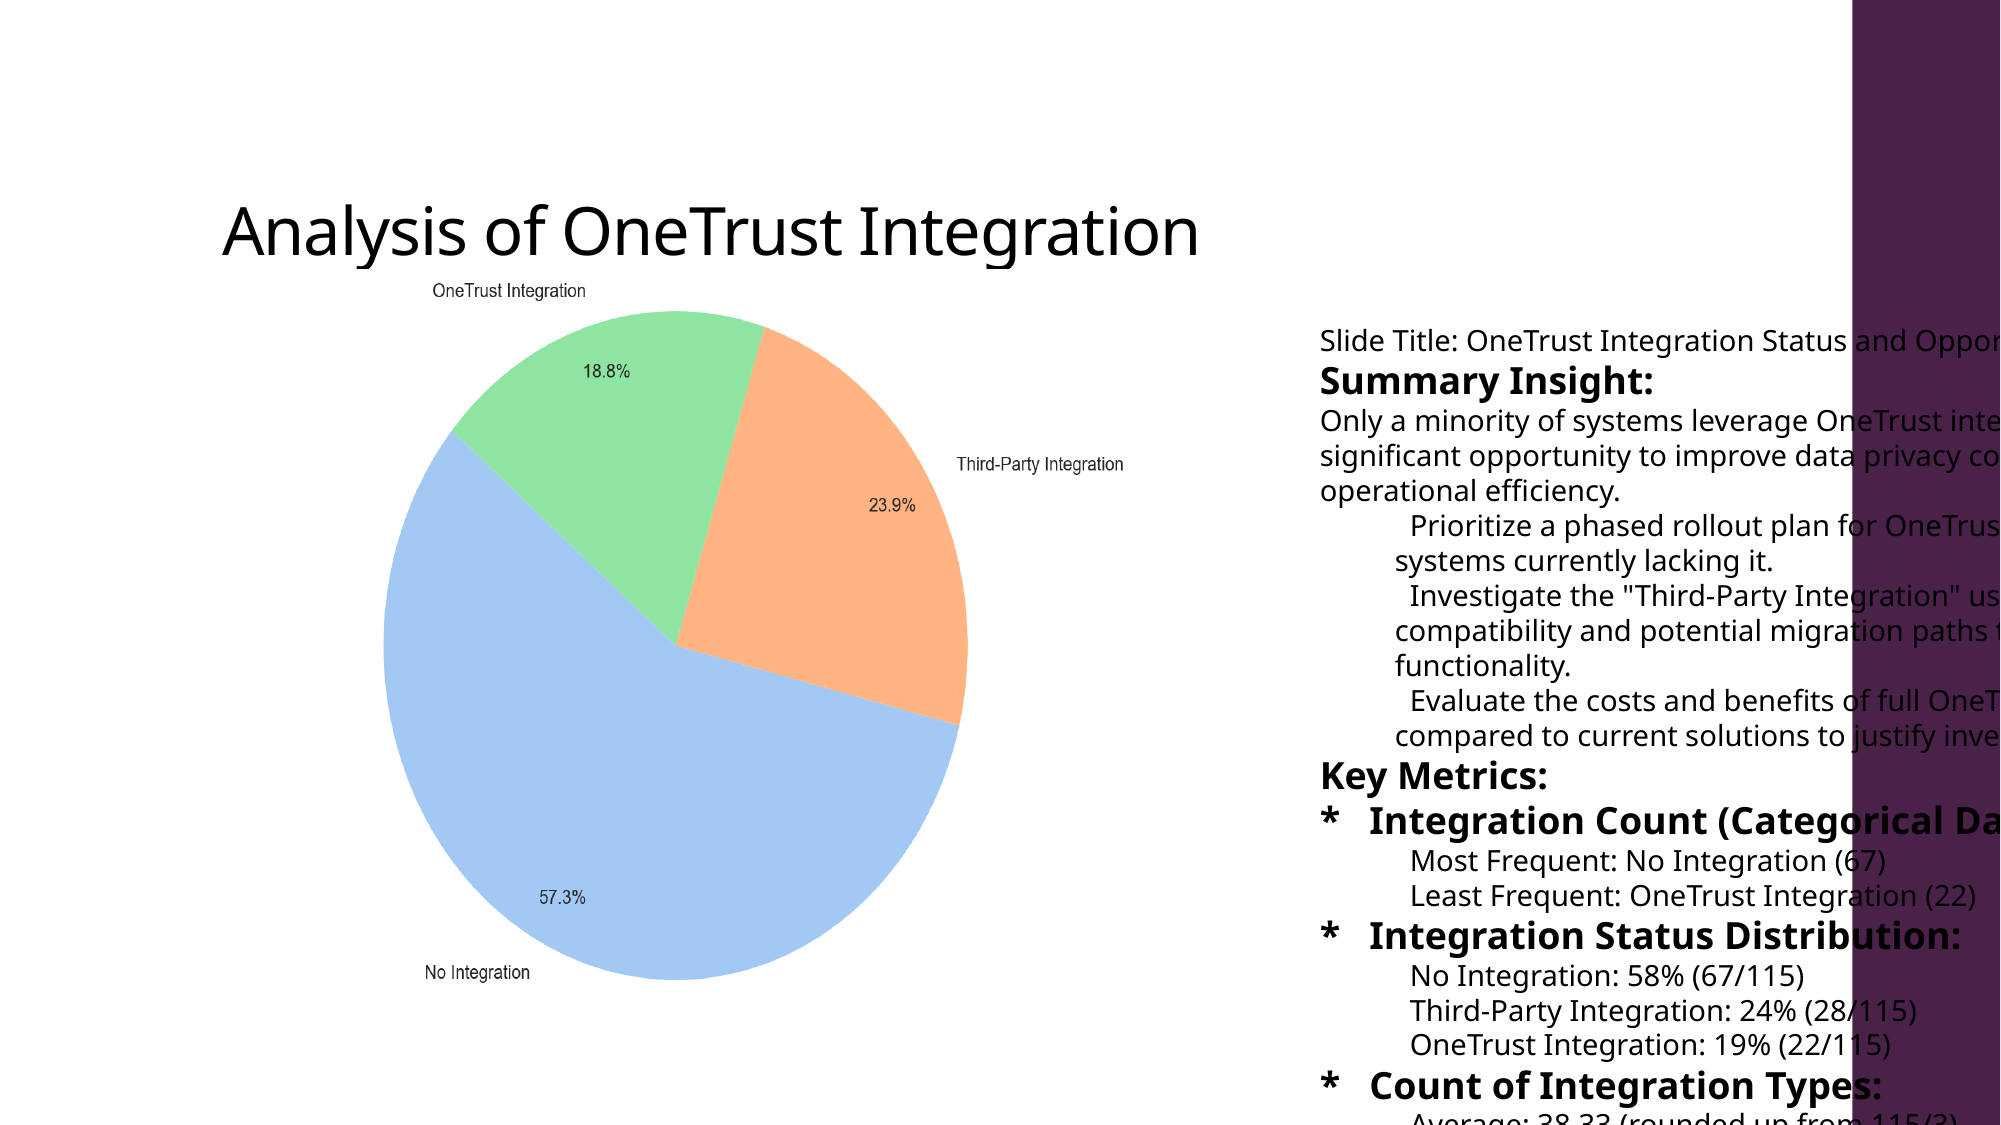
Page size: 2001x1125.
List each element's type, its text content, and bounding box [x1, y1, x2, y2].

title Analysis of OneTrust Integration [206, 60, 1797, 278]
picture [74, 269, 1276, 1021]
text_box Slide Title: OneTrust Integration Status and Opportunities Summary Insight: Only a minority of systems leverage OneTrust integration, presenting a significant opportunity to improve data privacy compliance and operational efficiency. Prioritize a phased rollout plan for OneTrust integration across systems currently lacking it. Investigate the "Third-Party Integration" usage to determine compatibility and potential migration paths to native OneTrust functionality. Evaluate the costs and benefits of full OneTrust integration compared to current solutions to justify investment. Key Metrics: * Integration Count (Categorical Data): Most Frequent: No Integration (67) Least Frequent: OneTrust Integration (22) * Integration Status Distribution: No Integration: 58% (67/115) Third-Party Integration: 24% (28/115) OneTrust Integration: 19% (22/115) * Count of Integration Types: Average: 38.33 (rounded up from 115/3) Median: 28 Max: 67 Min: 22 [1304, 269, 2000, 1125]
